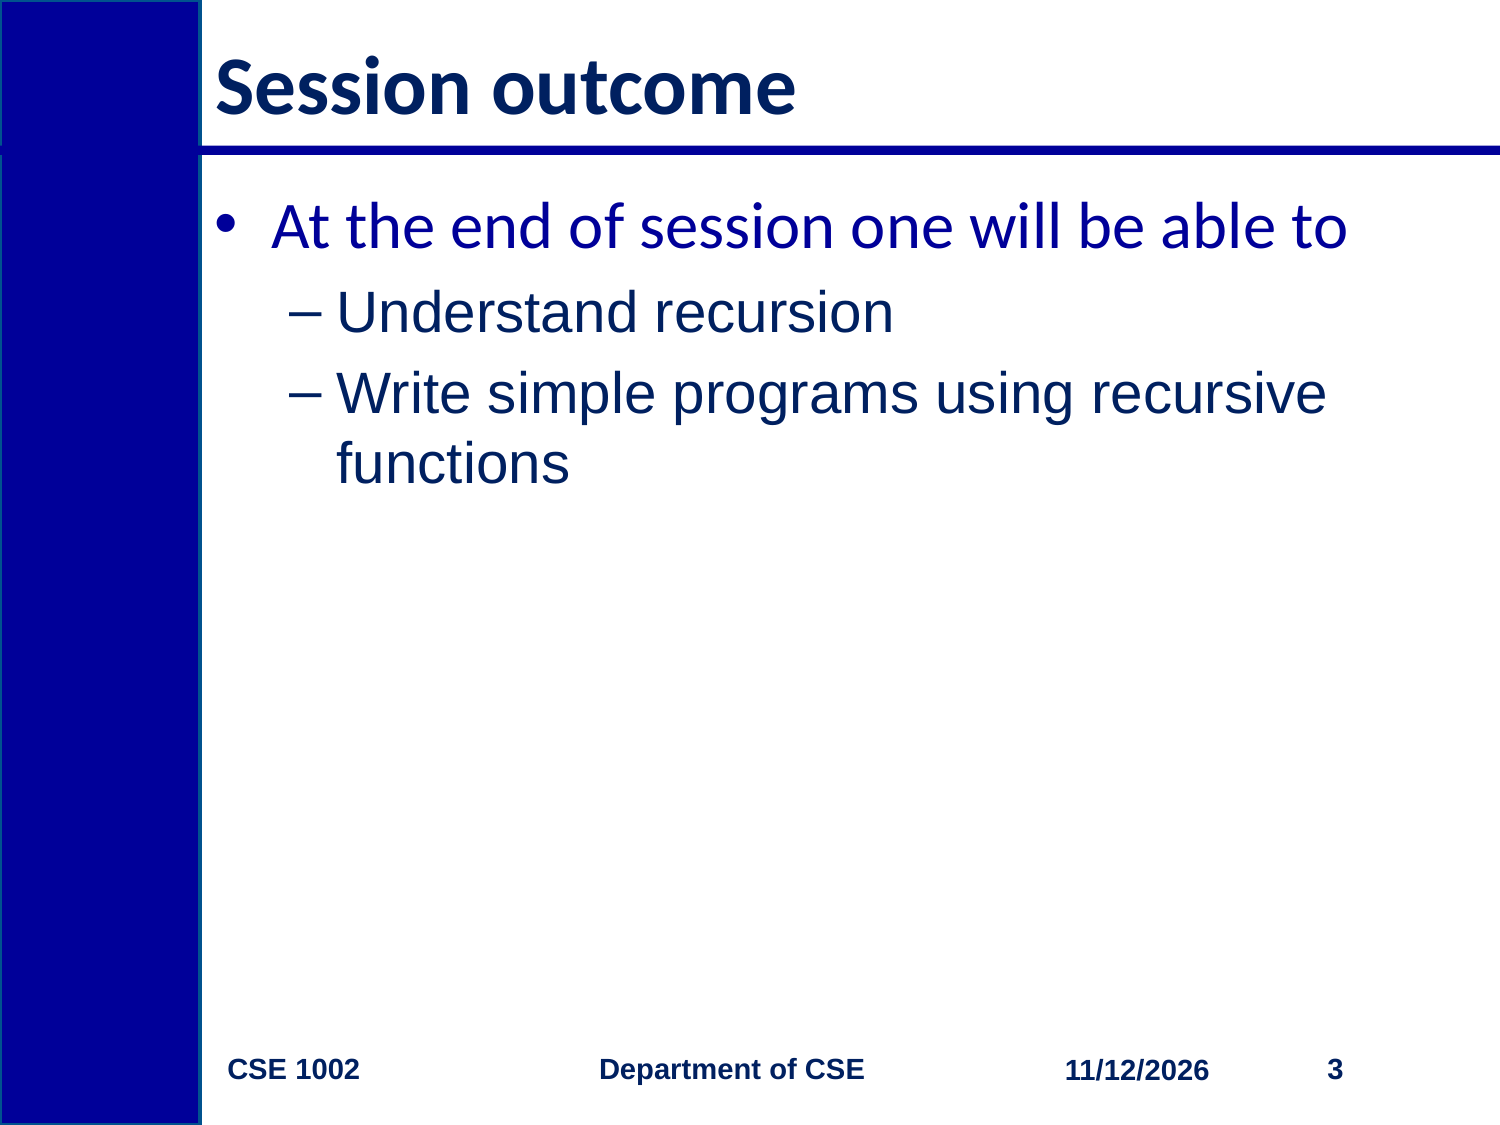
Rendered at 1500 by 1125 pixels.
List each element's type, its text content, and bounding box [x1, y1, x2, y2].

slide_number 3 [1312, 1042, 1425, 1103]
title Session outcome [200, 24, 1375, 138]
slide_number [1050, 1043, 1313, 1104]
footer CSE 1002 Department of CSE [212, 1042, 938, 1103]
list At the end of session one will be able to Understand recursion Write simple programs using recursive functions [200, 174, 1425, 1005]
